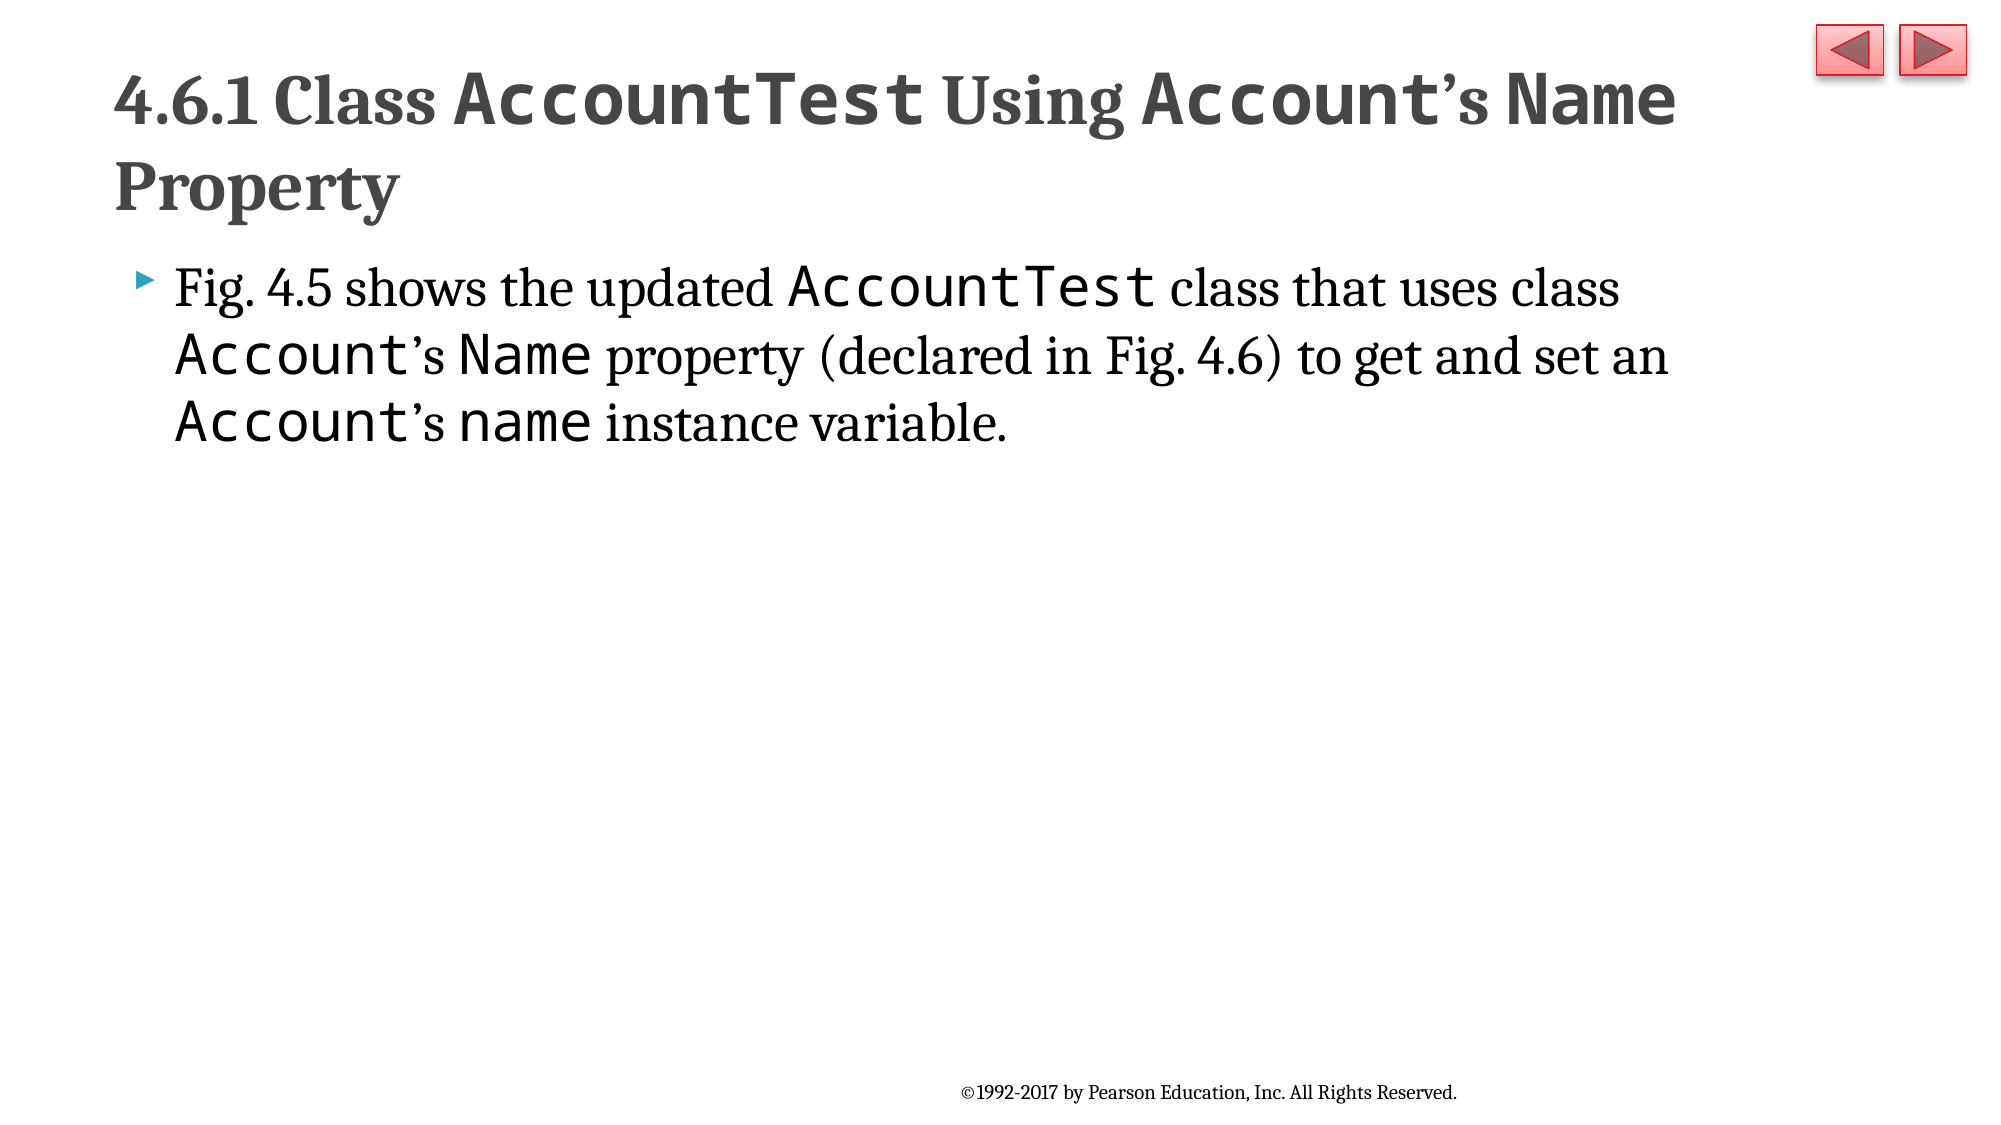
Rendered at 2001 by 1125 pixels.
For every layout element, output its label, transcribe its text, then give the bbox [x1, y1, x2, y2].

footer ©1992-2017 by Pearson Education, Inc. All Rights Reserved. [900, 1051, 1473, 1112]
list Fig. 4.5 shows the updated AccountTest class that uses class Account’s Name property (declared in Fig. 4.6) to get and set an Account’s name instance variable. [99, 242, 1900, 986]
title 4.6.1 Class AccountTest Using Account’s Name Property [99, 45, 1900, 233]
